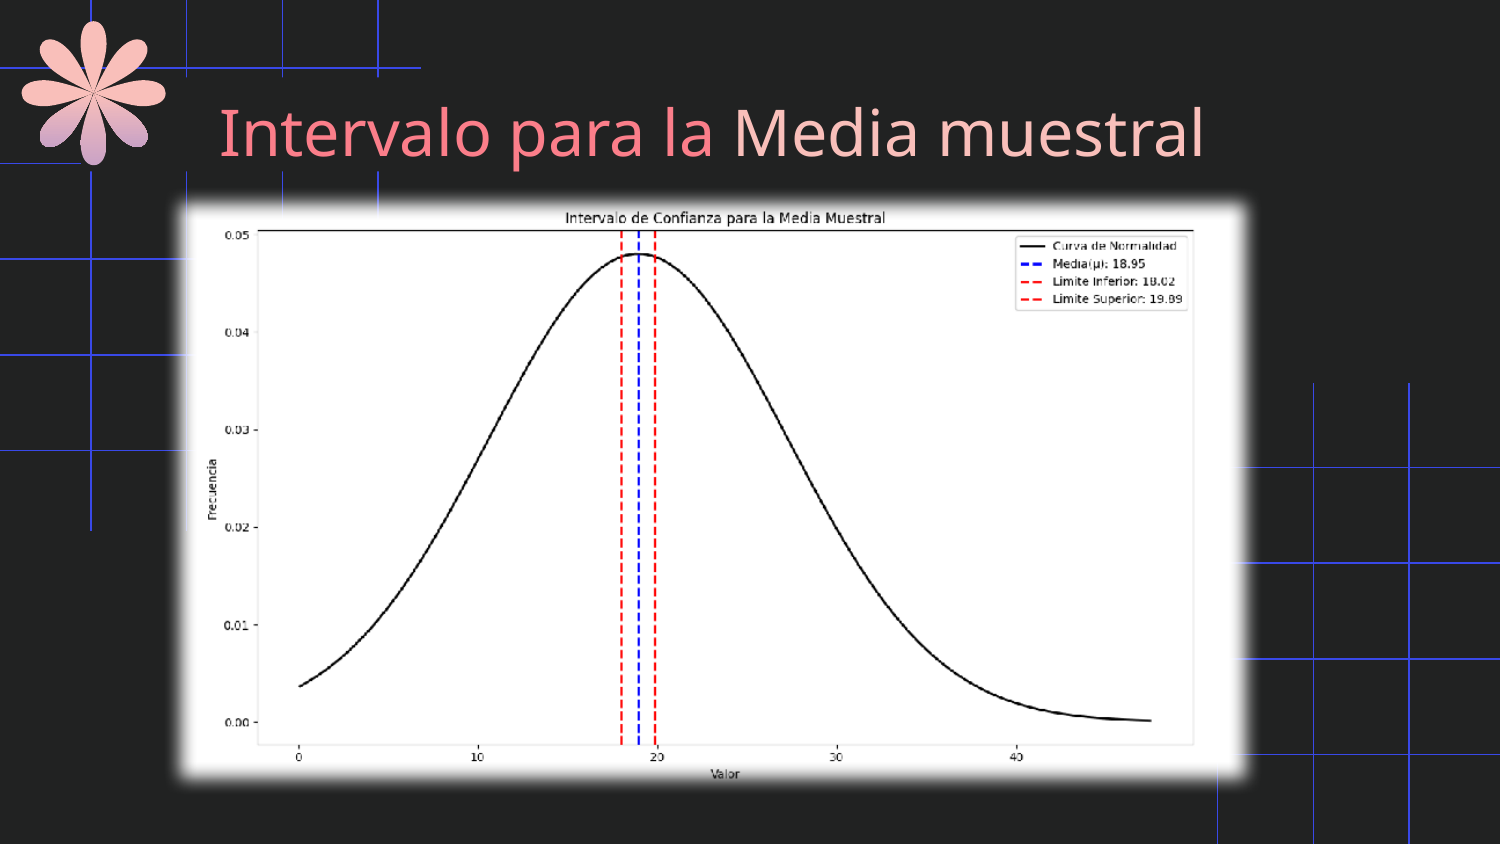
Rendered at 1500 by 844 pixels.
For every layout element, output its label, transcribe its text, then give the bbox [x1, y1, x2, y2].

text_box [21, 20, 166, 166]
title Intervalo para la Media muestral [166, 77, 1345, 172]
picture [163, 185, 1263, 796]
